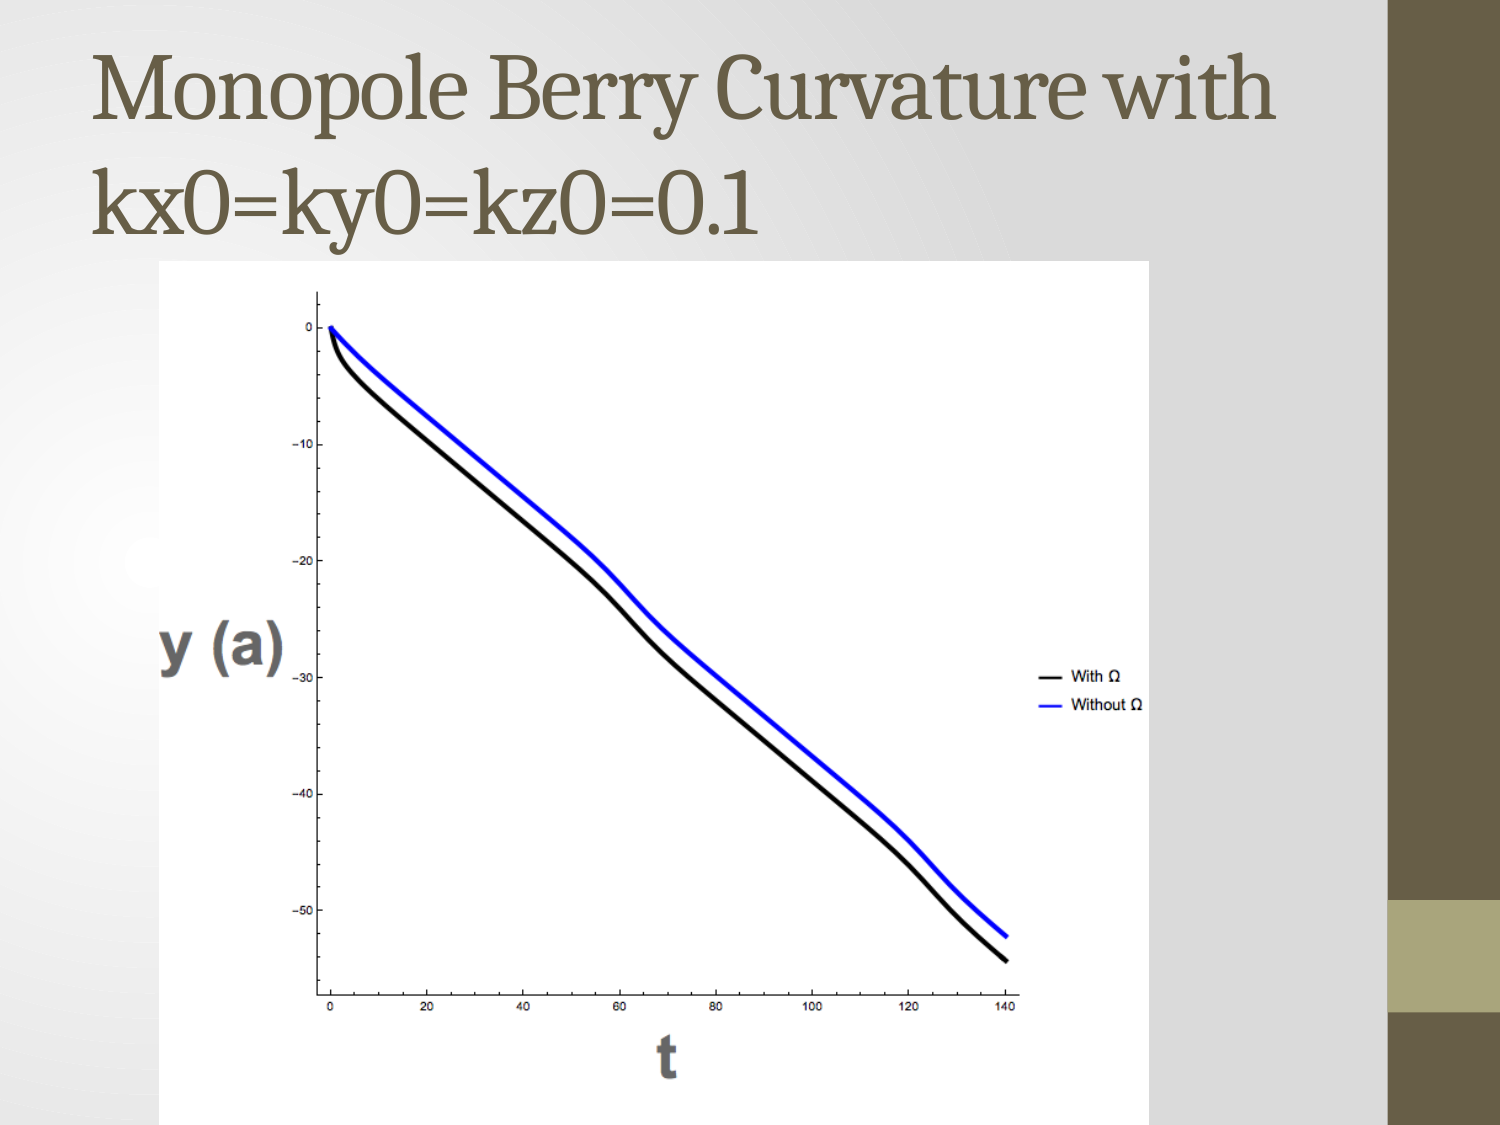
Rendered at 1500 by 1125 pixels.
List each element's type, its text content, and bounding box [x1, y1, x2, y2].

title Monopole Berry Curvature with kx0=ky0=kz0=0.1 [75, 45, 1325, 233]
picture [158, 260, 1150, 1125]
